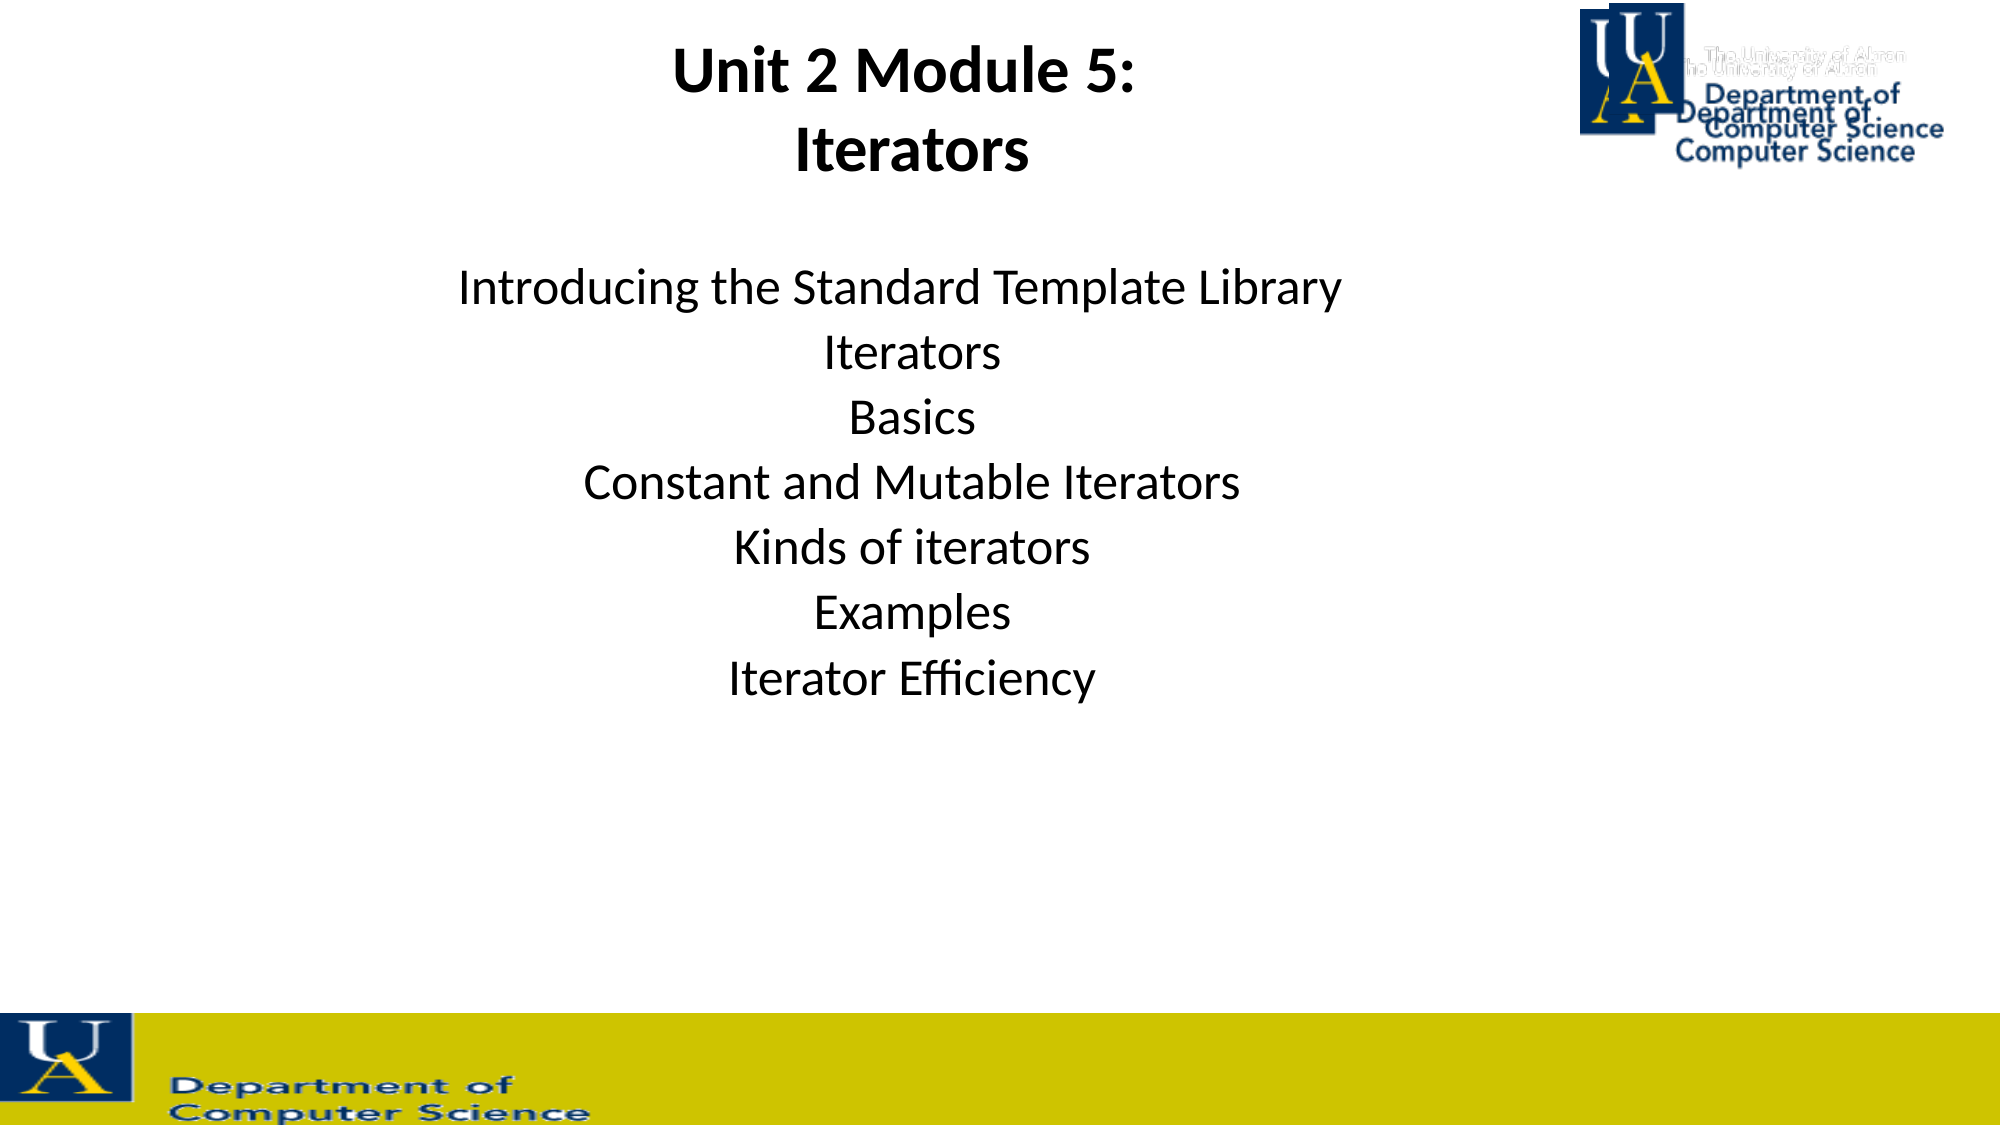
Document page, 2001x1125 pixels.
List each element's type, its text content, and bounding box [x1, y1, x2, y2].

subtitle Unit 2 Module 5: Iterators Introducing the Standard Template Library Iterators Basics Constant and Mutable Iterators Kinds of iterators Examples Iterator Efficiency [337, 37, 1488, 975]
picture [0, 1013, 2000, 1125]
picture [1580, 3, 2001, 198]
